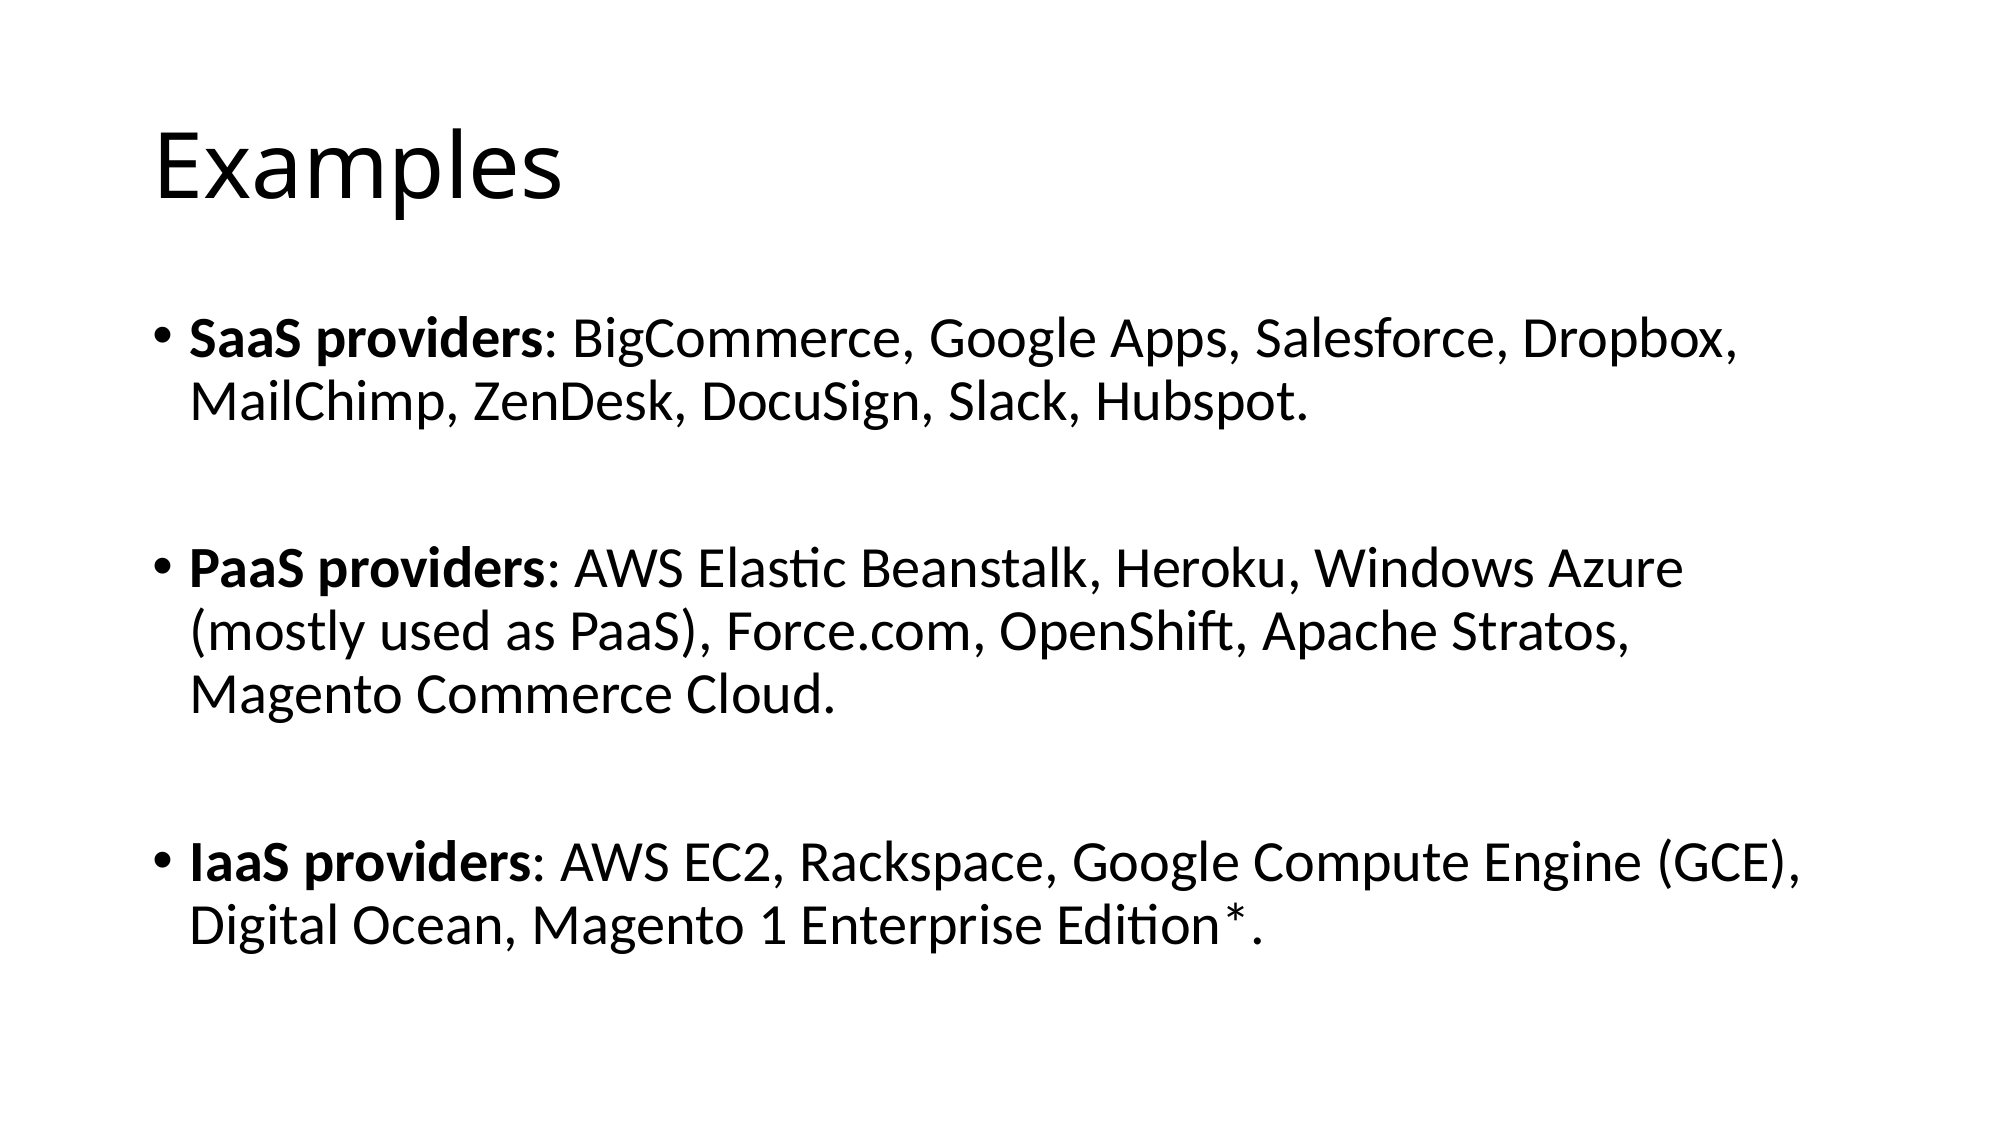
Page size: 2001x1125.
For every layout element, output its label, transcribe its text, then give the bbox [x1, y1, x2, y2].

title Examples [137, 59, 1863, 278]
list SaaS providers: BigCommerce, Google Apps, Salesforce, Dropbox, MailChimp, ZenDesk, DocuSign, Slack, Hubspot. PaaS providers: AWS Elastic Beanstalk, Heroku, Windows Azure (mostly used as PaaS), Force.com, OpenShift, Apache Stratos, Magento Commerce Cloud. IaaS providers: AWS EC2, Rackspace, Google Compute Engine (GCE), Digital Ocean, Magento 1 Enterprise Edition*. [137, 299, 1863, 1014]
